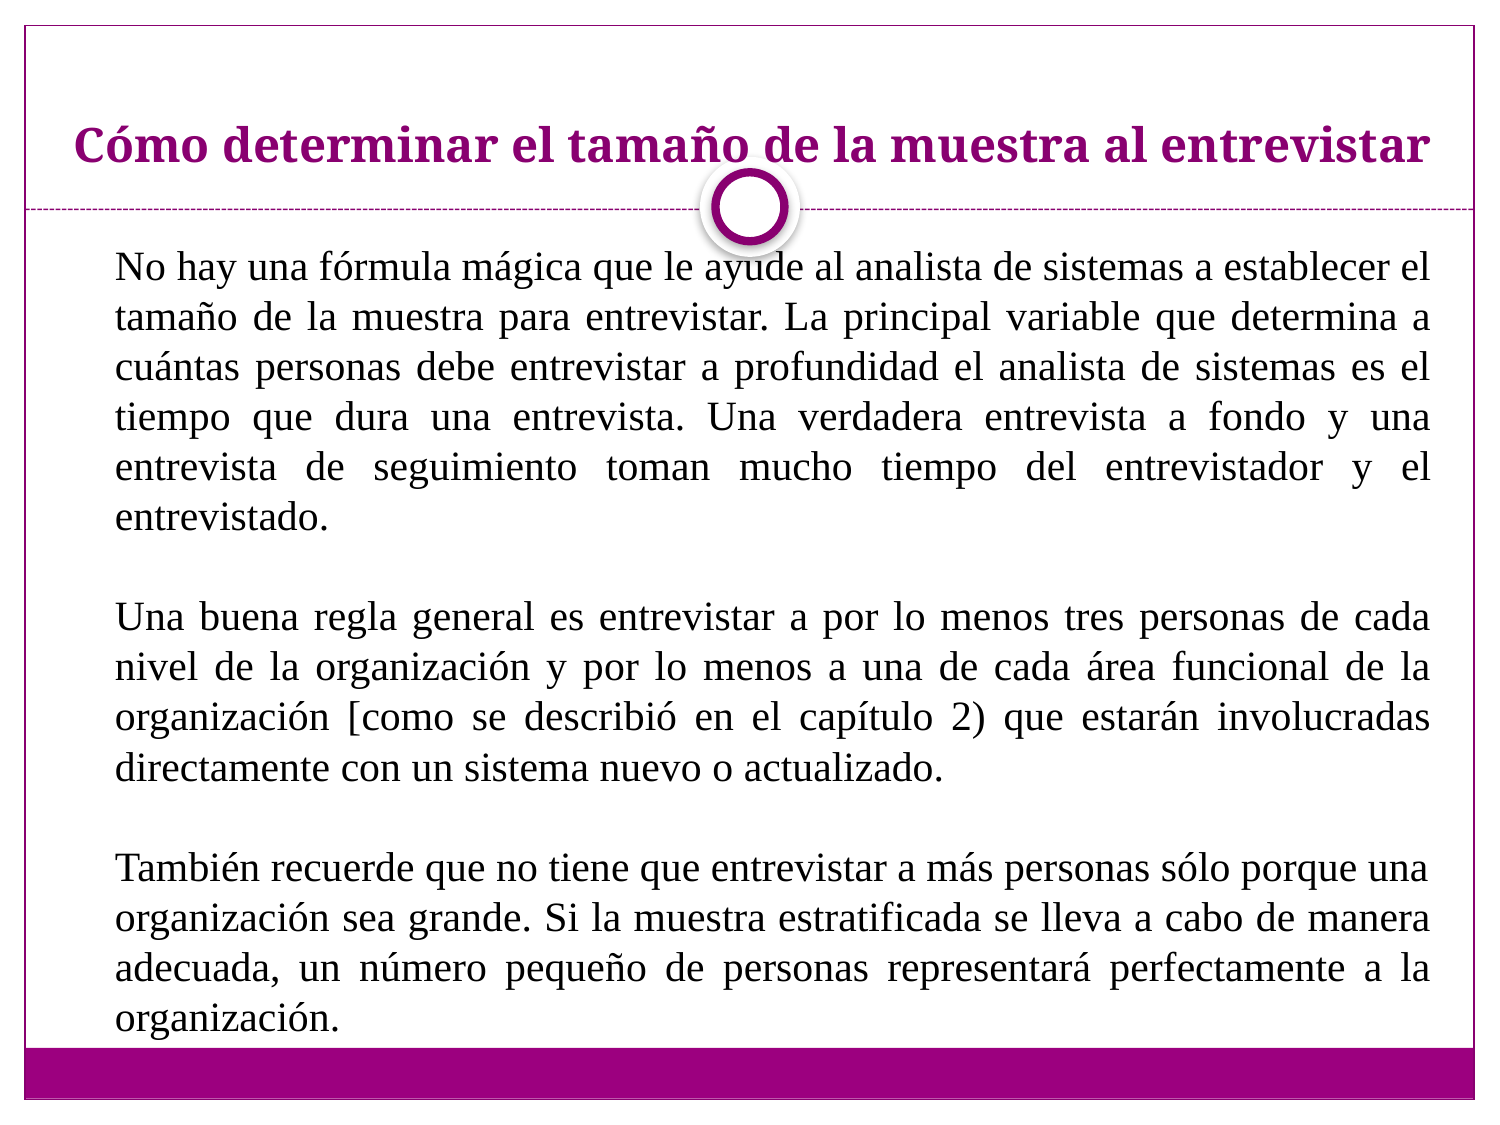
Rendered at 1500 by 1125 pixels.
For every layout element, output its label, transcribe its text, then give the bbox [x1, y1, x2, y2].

text_box No hay una fórmula mágica que le ayude al analista de sistemas a establecer el tamaño de la muestra para entrevistar. La principal variable que determina a cuántas personas debe entrevistar a profundidad el analista de sistemas es el tiempo que dura una entrevista. Una verdadera entrevista a fondo y una entrevista de seguimiento toman mucho tiempo del entrevistador y el entrevistado. Una buena regla general es entrevistar a por lo menos tres personas de cada nivel de la organización y por lo menos a una de cada área funcional de la organización [como se describió en el capítulo 2) que estarán involucradas directamente con un sistema nuevo o actualizado. También recuerde que no tiene que entrevistar a más personas sólo porque una organización sea grande. Si la muestra estratificada se lleva a cabo de manera adecuada, un número pequeño de personas representará perfectamente a la organización. [100, 231, 1447, 1047]
title Cómo determinar el tamaño de la muestra al entrevistar [53, 54, 1454, 179]
